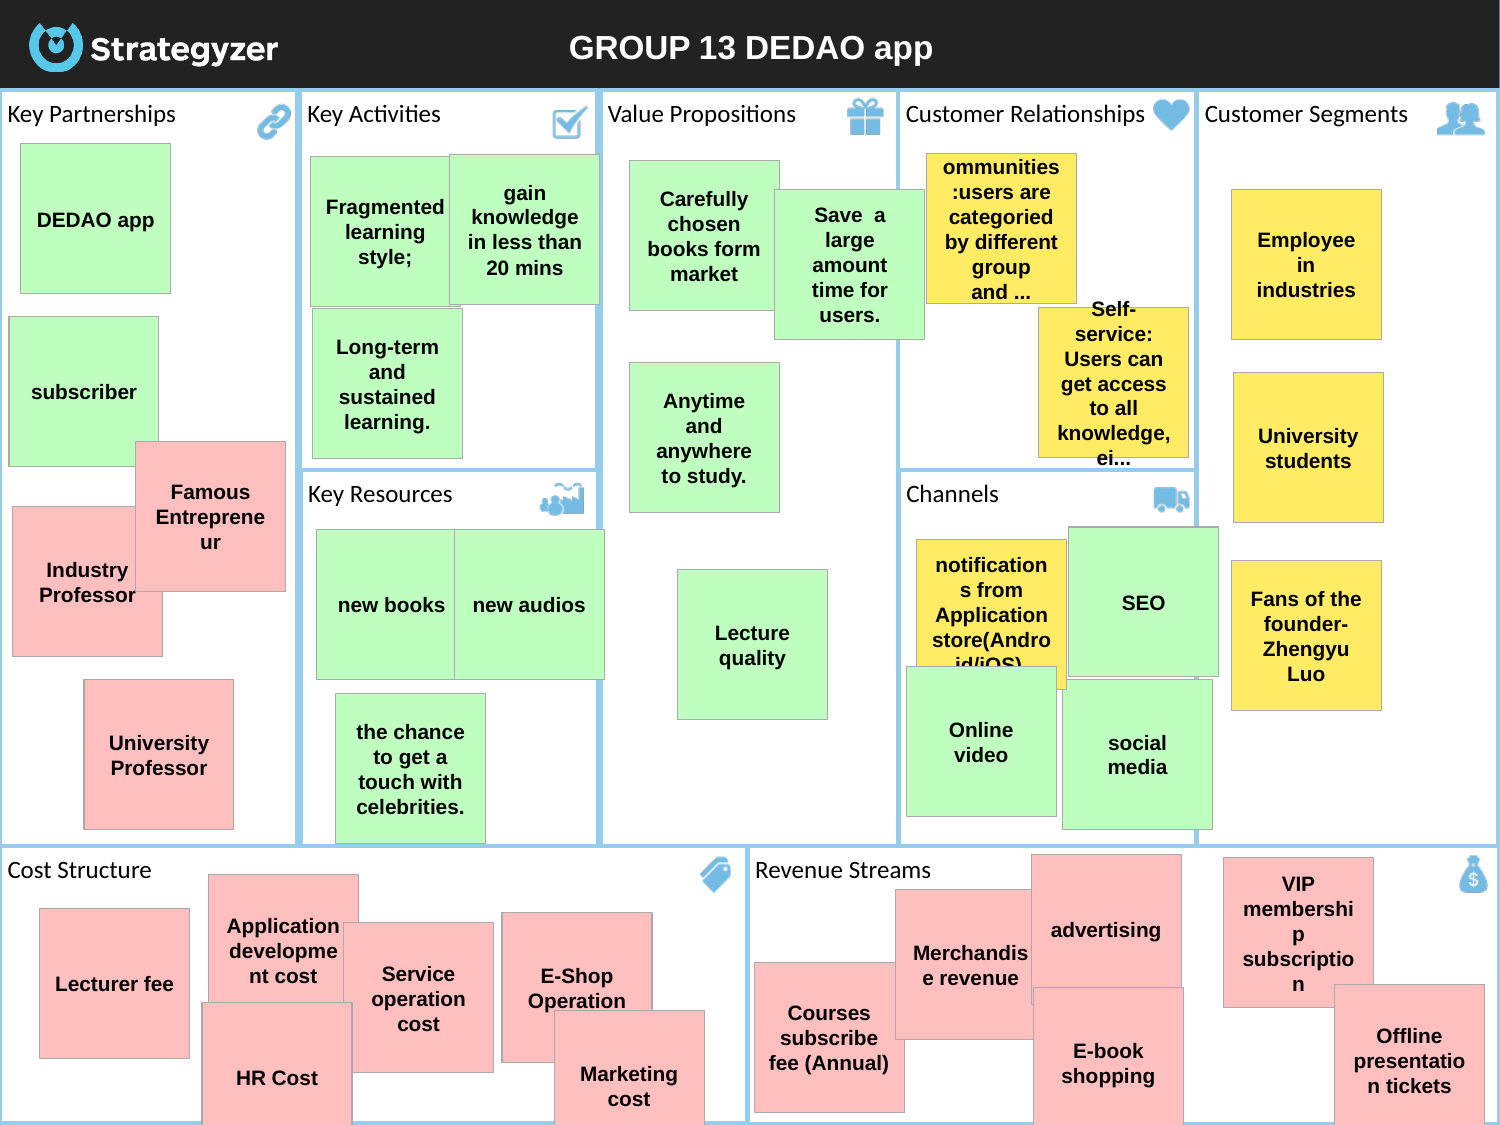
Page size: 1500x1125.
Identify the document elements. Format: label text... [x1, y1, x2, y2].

text_box E-book shopping [1033, 987, 1184, 1125]
text_box Fans of the founder-Zhengyu Luo [1231, 560, 1382, 711]
text_box Online video [906, 666, 1057, 817]
title GROUP 13 DEDAO app [253, 18, 1259, 79]
text_box Employee in industries [1231, 189, 1382, 340]
list Customer Relationships [896, 88, 1195, 472]
text_box Marketing cost [554, 1010, 705, 1125]
text_box advertising [1031, 854, 1182, 1005]
text_box Famous Entrepreneur [135, 441, 286, 592]
text_box Lecture quality [677, 569, 828, 720]
list Customer Segments [1195, 88, 1500, 848]
text_box subscriber [8, 316, 159, 467]
list Key Resources [298, 468, 600, 844]
text_box SEO [1068, 527, 1219, 677]
text_box Carefully chosen books form market [629, 160, 780, 311]
list Cost Structure [0, 844, 746, 1125]
text_box new audios [454, 529, 605, 680]
text_box new books [316, 529, 454, 680]
text_box DEDAO app [20, 143, 171, 294]
text_box Save a large amount time for users. [774, 189, 925, 340]
subtitle Key Partnerships [0, 88, 298, 844]
text_box Fragmented learning style; [310, 156, 461, 307]
text_box VIP membership subscription [1223, 857, 1374, 1008]
text_box notifications from Application store(Android/iOS) [916, 539, 1067, 690]
text_box Lecturer fee [39, 908, 190, 1059]
text_box University Professor [83, 679, 234, 830]
picture [29, 23, 253, 72]
text_box gain knowledge in less than 20 mins [449, 154, 600, 305]
list Key Activities [298, 88, 598, 468]
picture [1151, 84, 1203, 88]
text_box Long-term and sustained learning. [312, 308, 463, 459]
text_box Self-service: Users can get access to all knowledge, ei... [1038, 307, 1189, 458]
text_box Industry Professor [12, 506, 163, 657]
list Channels [897, 468, 1195, 848]
text_box HR Cost [202, 1002, 352, 1125]
text_box Service operation cost [343, 922, 494, 1073]
text_box Anytime and anywhere to study. [629, 362, 780, 513]
text_box Merchandise revenue [895, 889, 1033, 1040]
text_box the chance to get a touch with celebrities. [335, 693, 486, 844]
text_box E-Shop Operation [502, 912, 652, 1063]
text_box ommunities:users are categoried by different group and ... [926, 153, 1077, 304]
text_box Application development cost [208, 874, 359, 1002]
text_box University students [1233, 372, 1384, 523]
list Revenue Streams [746, 844, 1500, 1125]
list Value Propositions [598, 88, 897, 844]
text_box Courses subscribe fee (Annual) [754, 962, 905, 1113]
text_box social media [1062, 679, 1213, 830]
text_box Offline presentation tickets [1334, 984, 1485, 1125]
